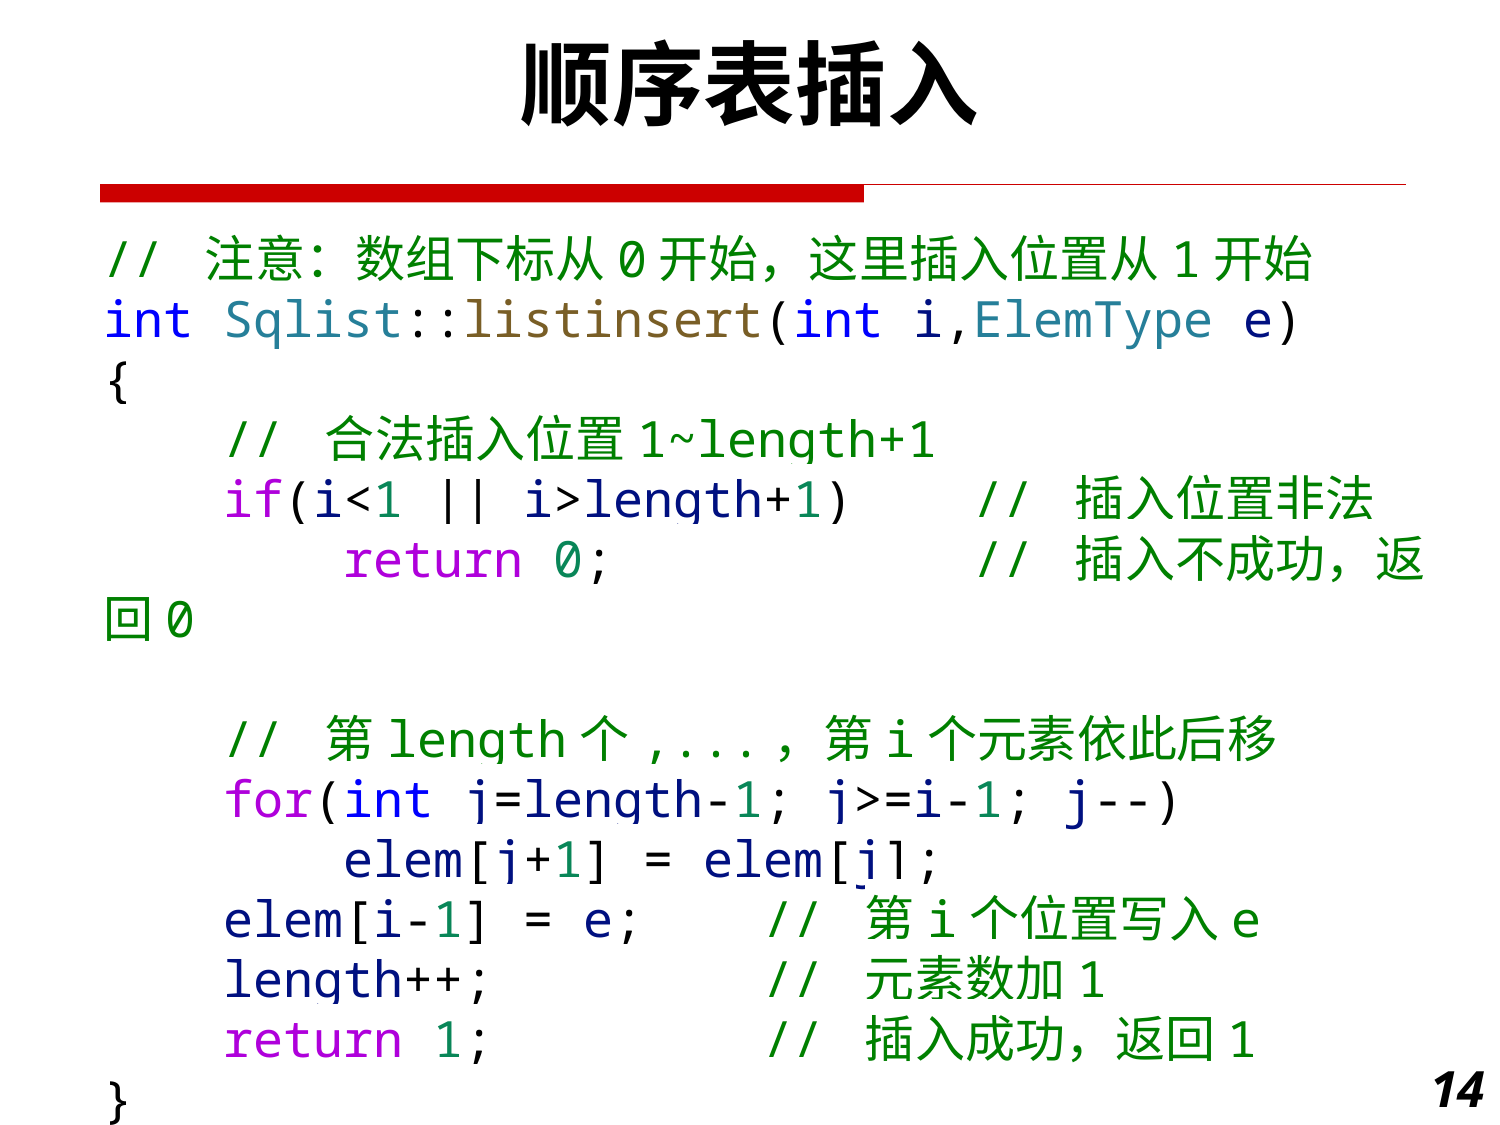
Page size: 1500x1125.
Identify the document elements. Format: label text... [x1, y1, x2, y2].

text_box // 注意：数组下标从0开始，这里插入位置从1开始 int Sqlist::listinsert(int i,ElemType e) { // 合法插入位置1~length+1 if(i<1 || i>length+1) // 插入位置非法 return 0; // 插入不成功，返回0 // 第length个,...，第i个元素依此后移 for(int j=length-1; j>=i-1; j--) elem[j+1] = elem[j]; elem[i-1] = e; // 第i个位置写入e length++; // 元素数加1 return 1; // 插入成功，返回1 } [88, 219, 1444, 1125]
text_box 14 [1444, 1049, 1500, 1125]
text_box 顺序表插入 [56, 19, 1444, 144]
